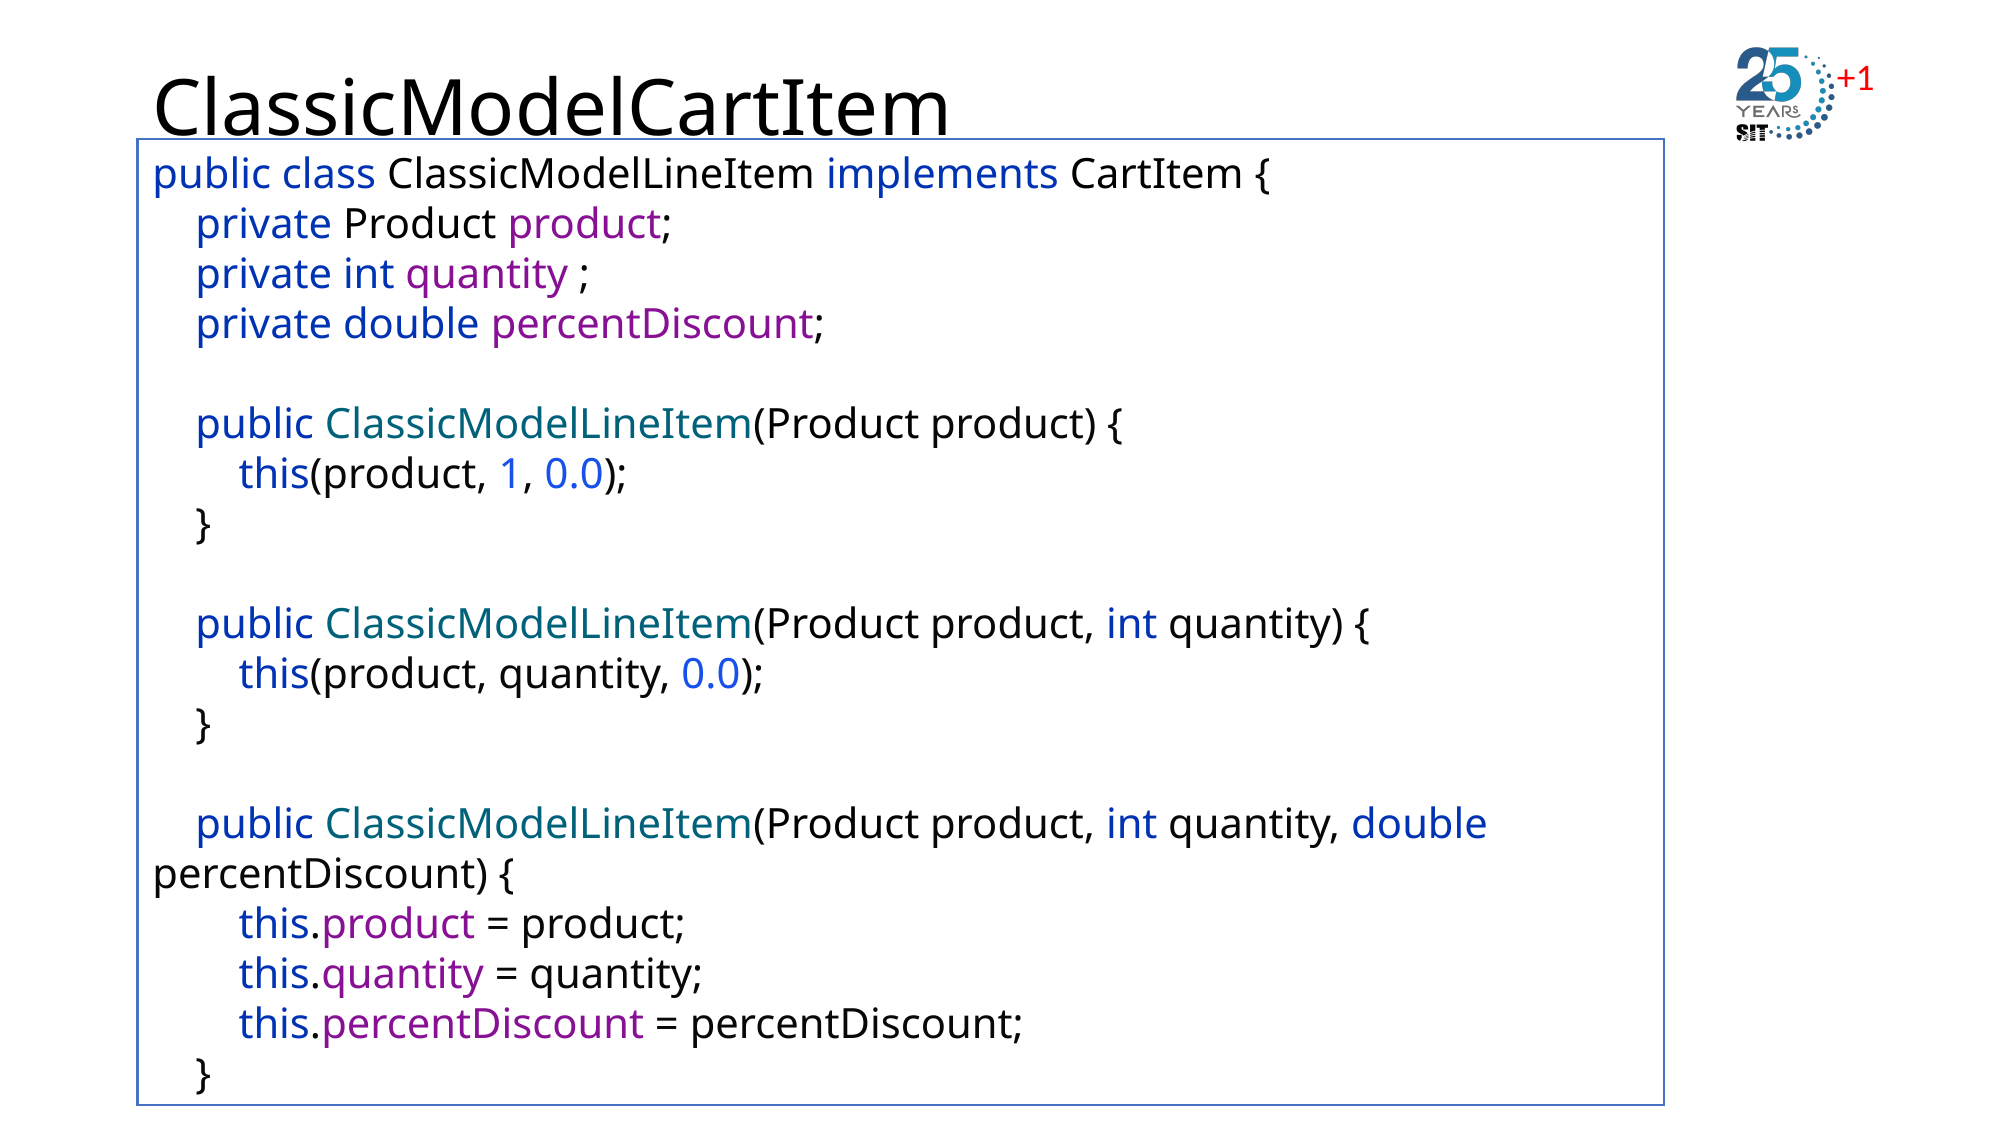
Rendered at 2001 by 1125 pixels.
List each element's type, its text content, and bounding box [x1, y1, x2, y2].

title ClassicModelCartItem [137, 59, 1863, 160]
picture [1704, 30, 1846, 59]
list public class ClassicModelLineItem implements CartItem { private Product product; private int quantity ; private double percentDiscount; public ClassicModelLineItem(Product product) { this(product, 1, 0.0); } public ClassicModelLineItem(Product product, int quantity) { this(product, quantity, 0.0); } public ClassicModelLineItem(Product product, int quantity, double percentDiscount) { this.product = product; this.quantity = quantity; this.percentDiscount = percentDiscount; } [136, 138, 1665, 1106]
